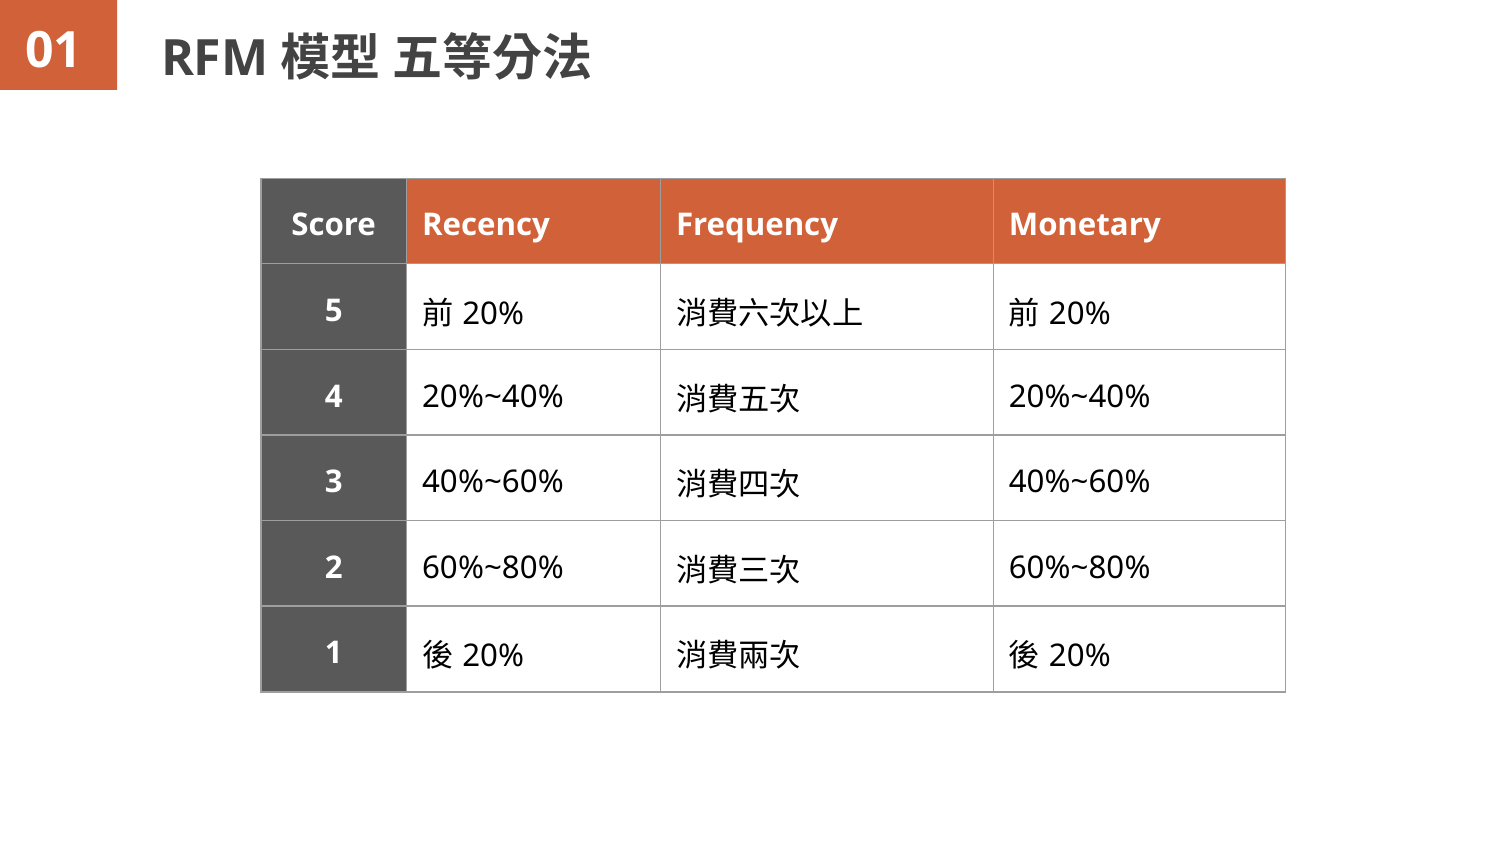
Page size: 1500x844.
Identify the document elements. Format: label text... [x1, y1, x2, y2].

table_cell 5 [262, 264, 406, 349]
table_header Score [262, 179, 406, 263]
title 01 [10, 2, 107, 98]
table_cell 3 [262, 436, 406, 520]
table_header Frequency [661, 179, 993, 263]
table_cell 後20% [407, 607, 660, 691]
table_cell 消費三次 [661, 521, 993, 605]
table_cell 4 [262, 350, 406, 434]
text_box [0, 0, 118, 90]
table_cell 40%~60% [994, 436, 1285, 520]
title RFM模型 五等分法 [145, 9, 717, 90]
table_cell 消費六次以上 [661, 264, 993, 349]
table_header Monetary [994, 179, 1285, 263]
table_cell 前20% [407, 264, 660, 349]
table_cell 20%~40% [407, 350, 660, 434]
table_cell 40%~60% [407, 436, 660, 520]
table_cell 60%~80% [994, 521, 1285, 605]
table_cell 消費四次 [661, 436, 993, 520]
table_cell 1 [262, 607, 406, 691]
table_cell 後20% [994, 607, 1285, 691]
table_cell 60%~80% [407, 521, 660, 605]
table_cell 消費五次 [661, 350, 993, 434]
table_header Recency [407, 179, 660, 263]
table_cell 2 [262, 521, 406, 605]
table_cell 20%~40% [994, 350, 1285, 434]
table_cell 前20% [994, 264, 1285, 349]
table_cell 消費兩次 [661, 607, 993, 691]
